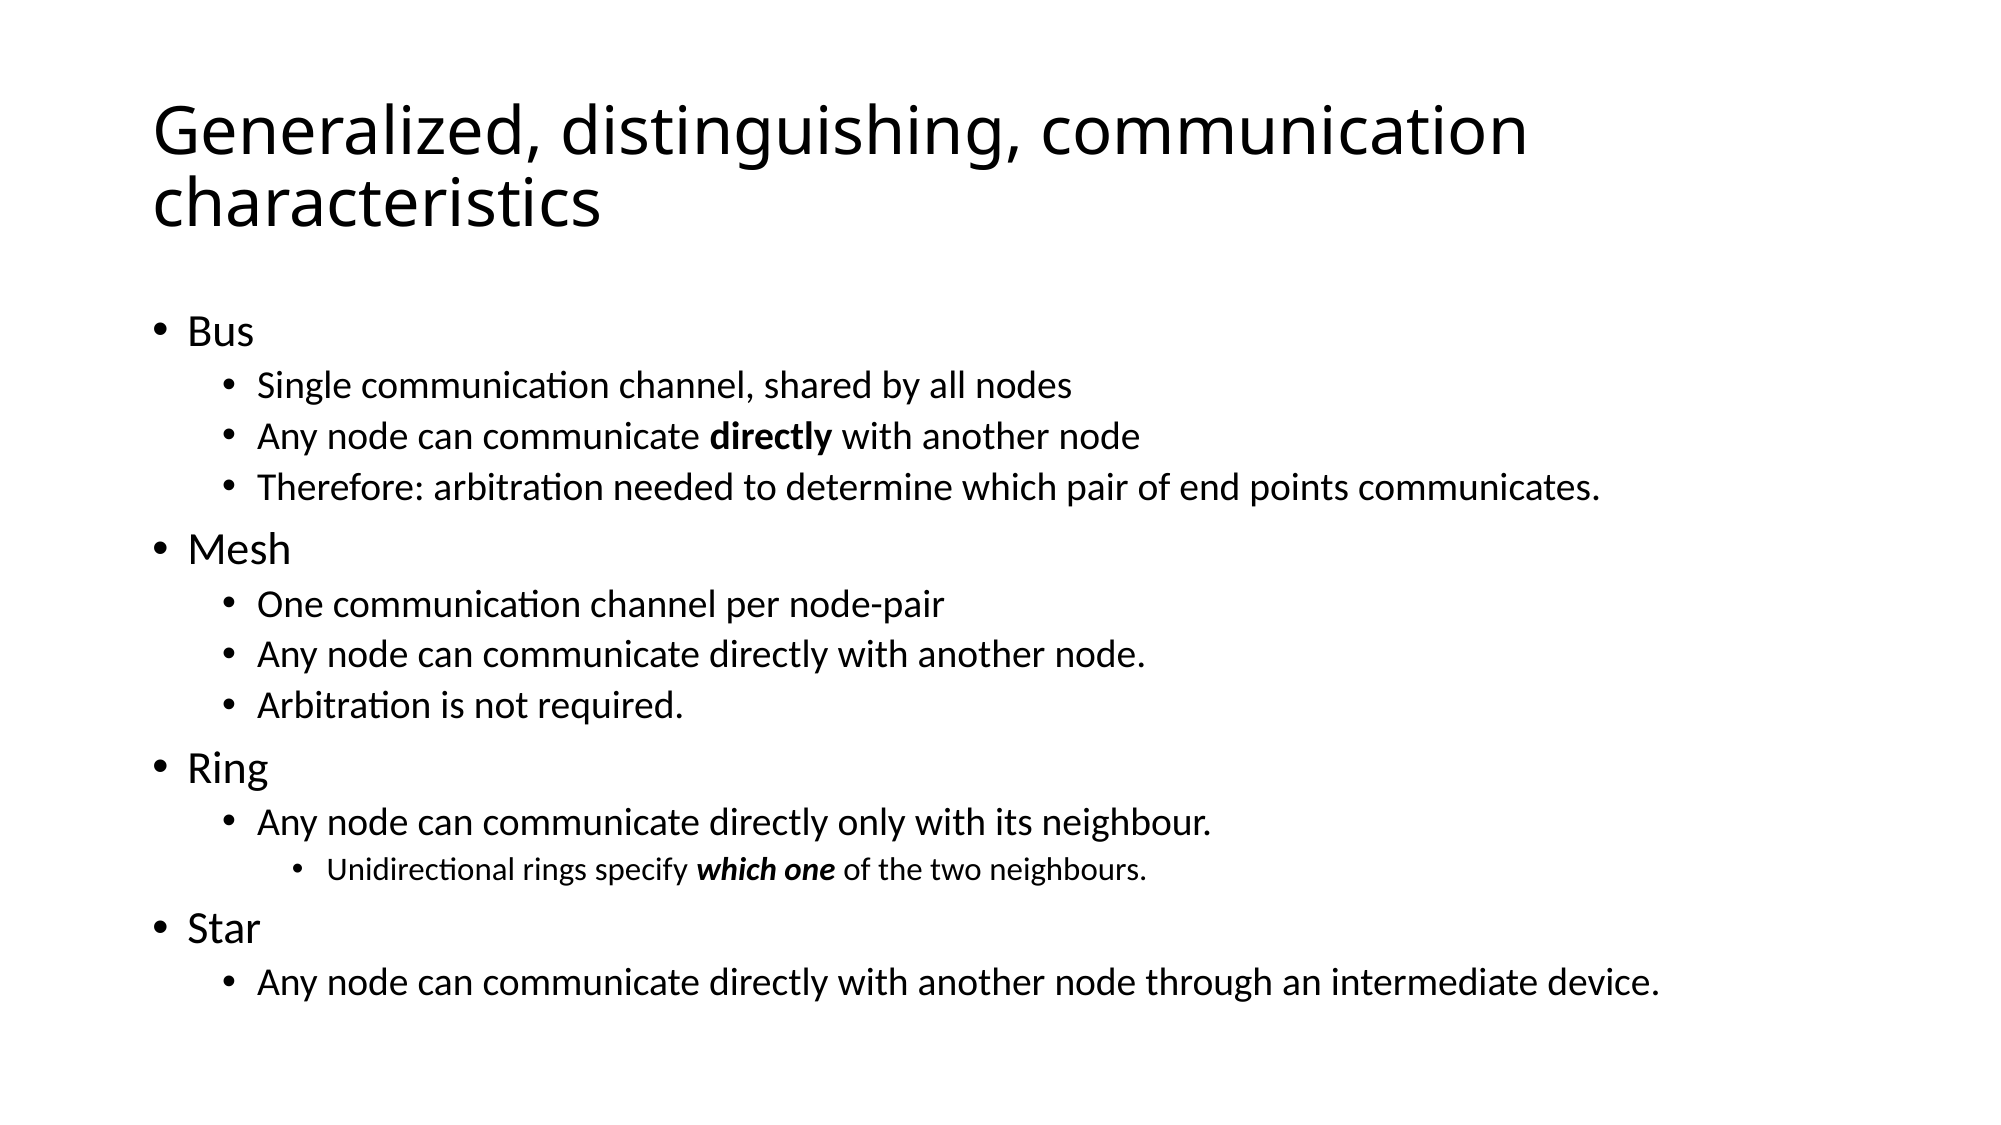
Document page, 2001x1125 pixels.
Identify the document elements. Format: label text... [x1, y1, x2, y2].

title Generalized, distinguishing, communication characteristics [137, 59, 1863, 278]
list Bus Single communication channel, shared by all nodes Any node can communicate directly with another node Therefore: arbitration needed to determine which pair of end points communicates. Mesh One communication channel per node-pair Any node can communicate directly with another node. Arbitration is not required. Ring Any node can communicate directly only with its neighbour. Unidirectional rings specify which one of the two neighbours. Star Any node can communicate directly with another node through an intermediate device. [137, 299, 1863, 1014]
